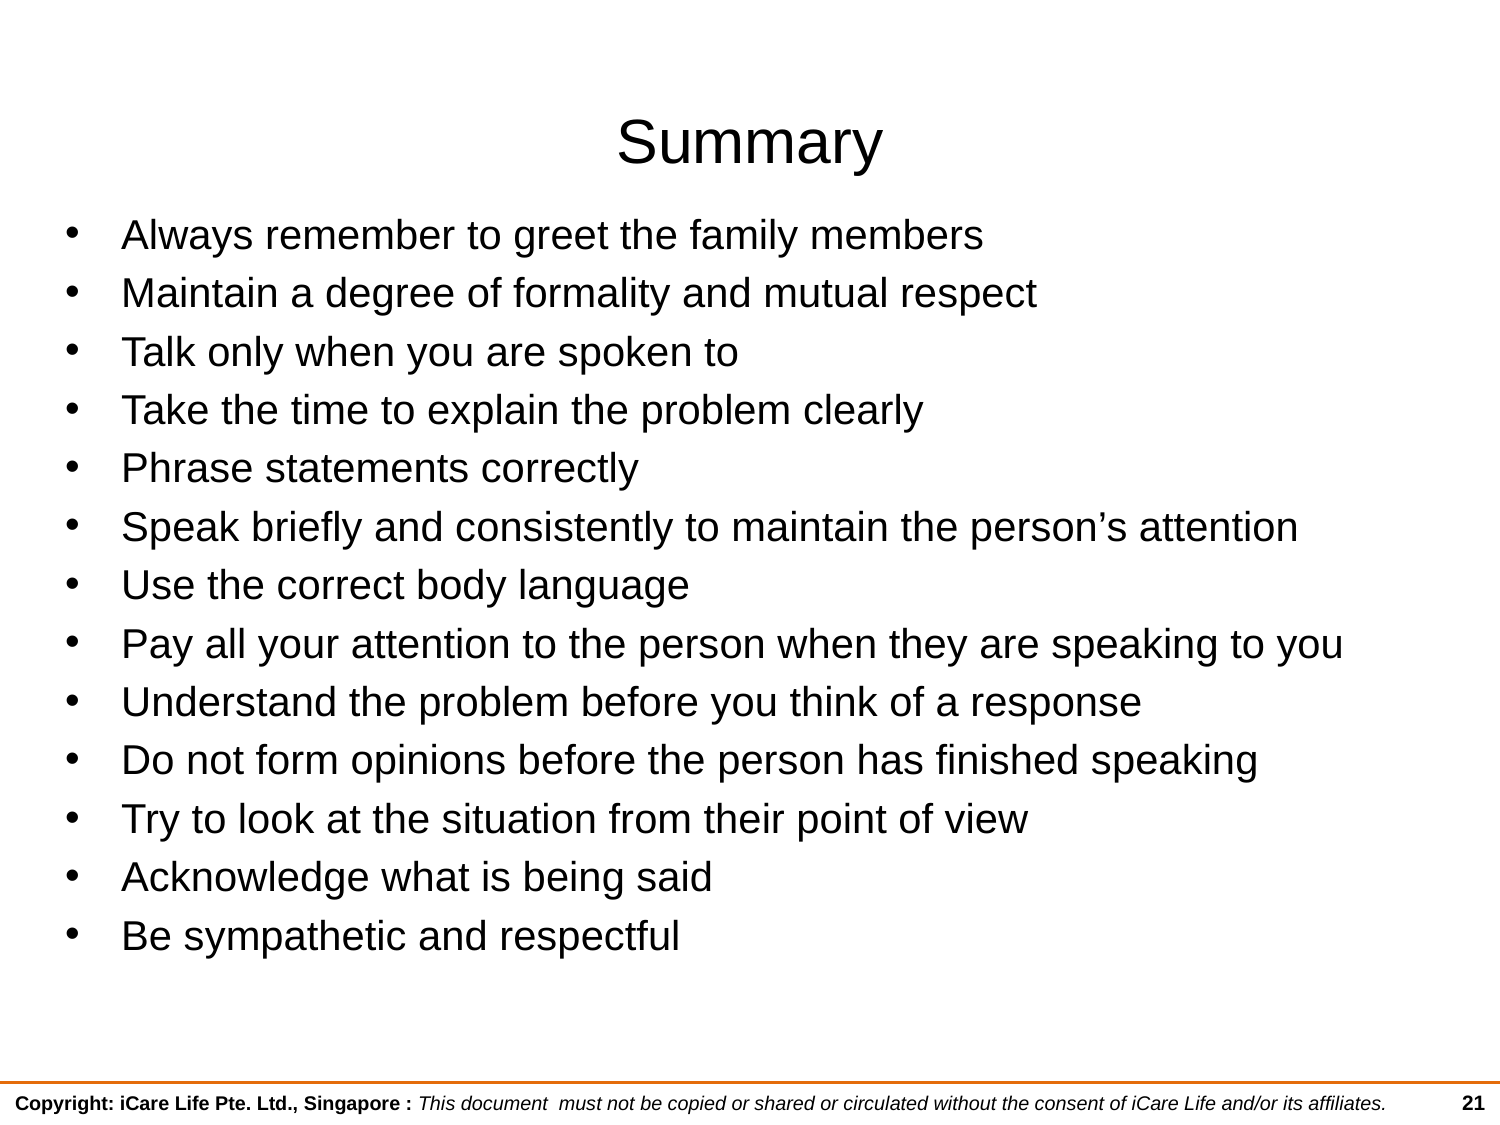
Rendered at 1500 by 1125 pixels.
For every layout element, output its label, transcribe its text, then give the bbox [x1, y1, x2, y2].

title Summary [75, 45, 1425, 200]
list Always remember to greet the family members Maintain a degree of formality and mutual respect Talk only when you are spoken to Take the time to explain the problem clearly Phrase statements correctly Speak briefly and consistently to maintain the person’s attention Use the correct body language Pay all your attention to the person when they are speaking to you Understand the problem before you think of a response Do not form opinions before the person has finished speaking Try to look at the situation from their point of view Acknowledge what is being said Be sympathetic and respectful [50, 200, 1450, 1005]
text_box Copyright: iCare Life Pte. Ltd., Singapore : This document must not be copied or shared or circulated without the consent of iCare Life and/or its affiliates. [0, 1091, 1500, 1122]
